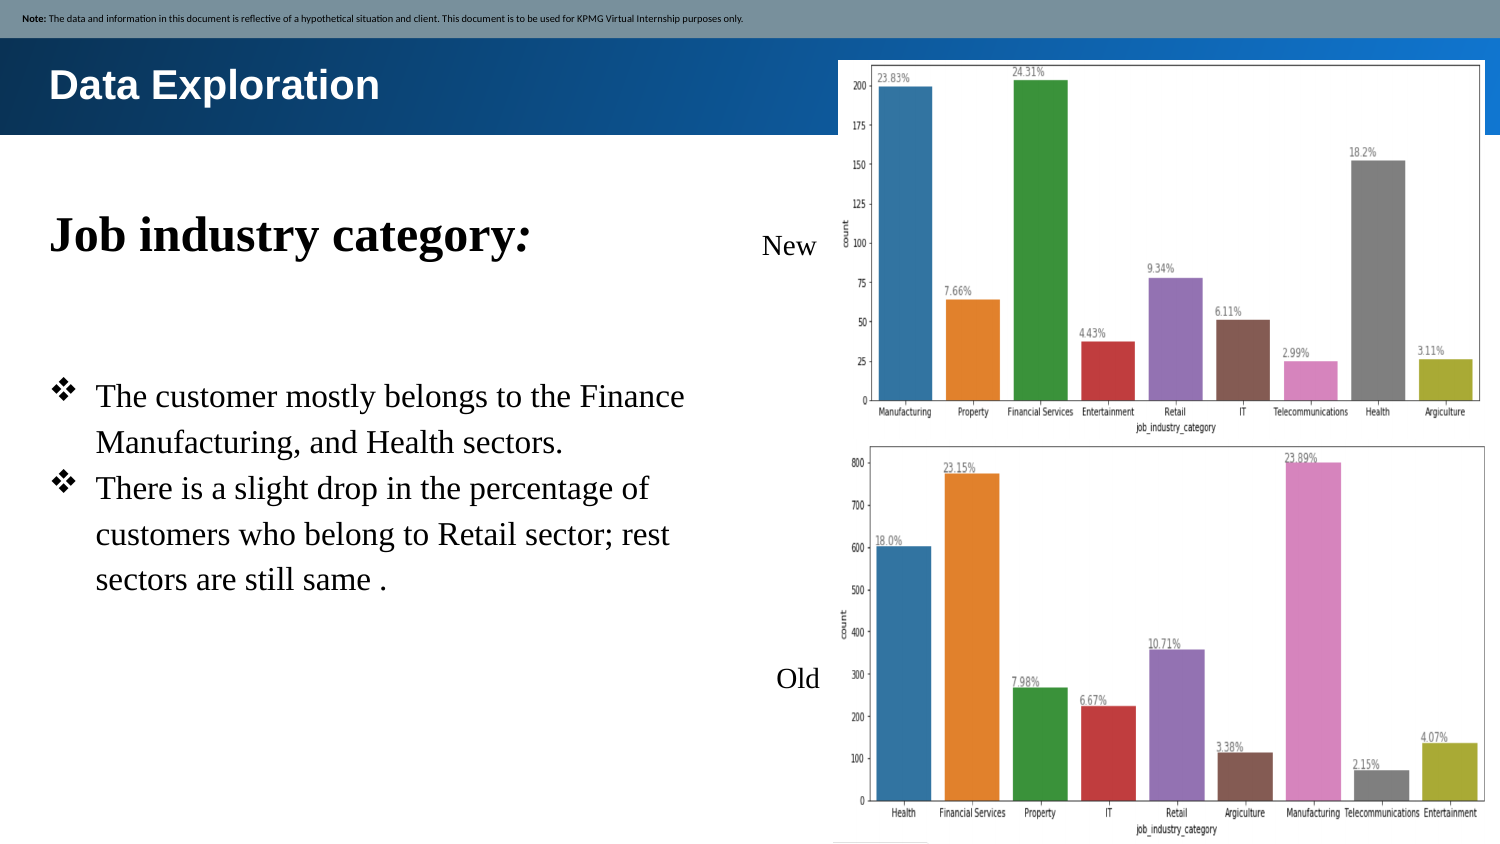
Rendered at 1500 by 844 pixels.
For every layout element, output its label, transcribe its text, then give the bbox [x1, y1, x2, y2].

text_box Job industry category: [33, 177, 832, 277]
text_box Data Exploration [33, 43, 1439, 174]
text_box The customer mostly belongs to the Finance Manufacturing, and Health sectors. There is a slight drop in the percentage of customers who belong to Retail sector; rest sectors are still same . [33, 353, 712, 705]
text_box Note: The data and information in this document is reflective of a hypothetical situation and client. This document is to be used for KPMG Virtual Internship purposes only. [0, 0, 1500, 39]
picture [833, 60, 1485, 844]
text_box [0, 39, 1500, 135]
text_box Old [768, 651, 827, 702]
text_box New [754, 218, 832, 269]
